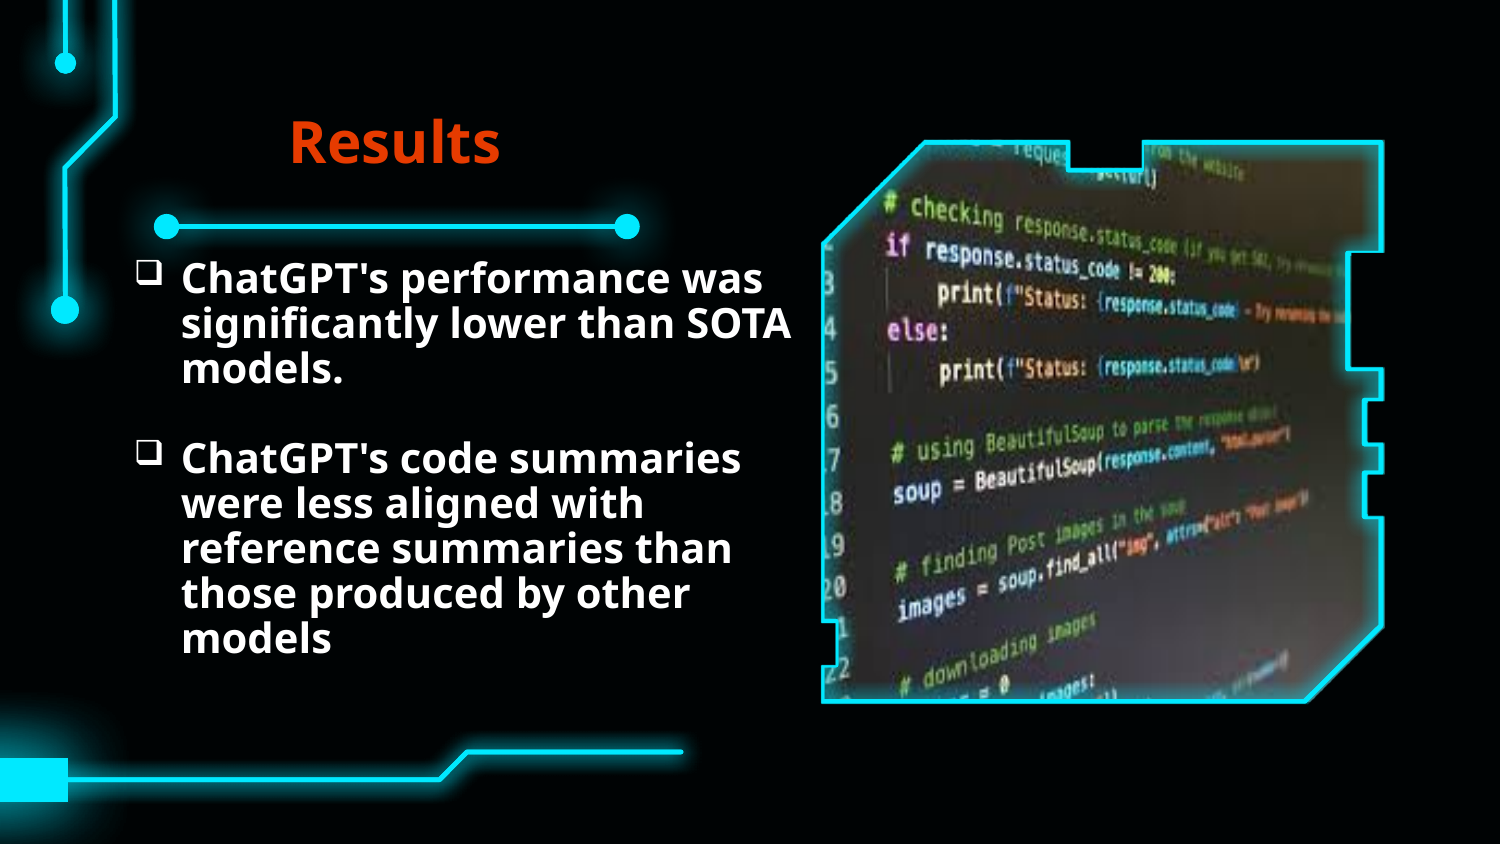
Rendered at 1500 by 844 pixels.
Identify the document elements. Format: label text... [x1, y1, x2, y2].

title Results [273, 98, 520, 180]
text_box ChatGPT's performance was significantly lower than SOTA models. ChatGPT's code summaries were less aligned with reference summaries than those produced by other models [118, 242, 764, 789]
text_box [155, 215, 639, 238]
picture [769, 0, 1500, 844]
